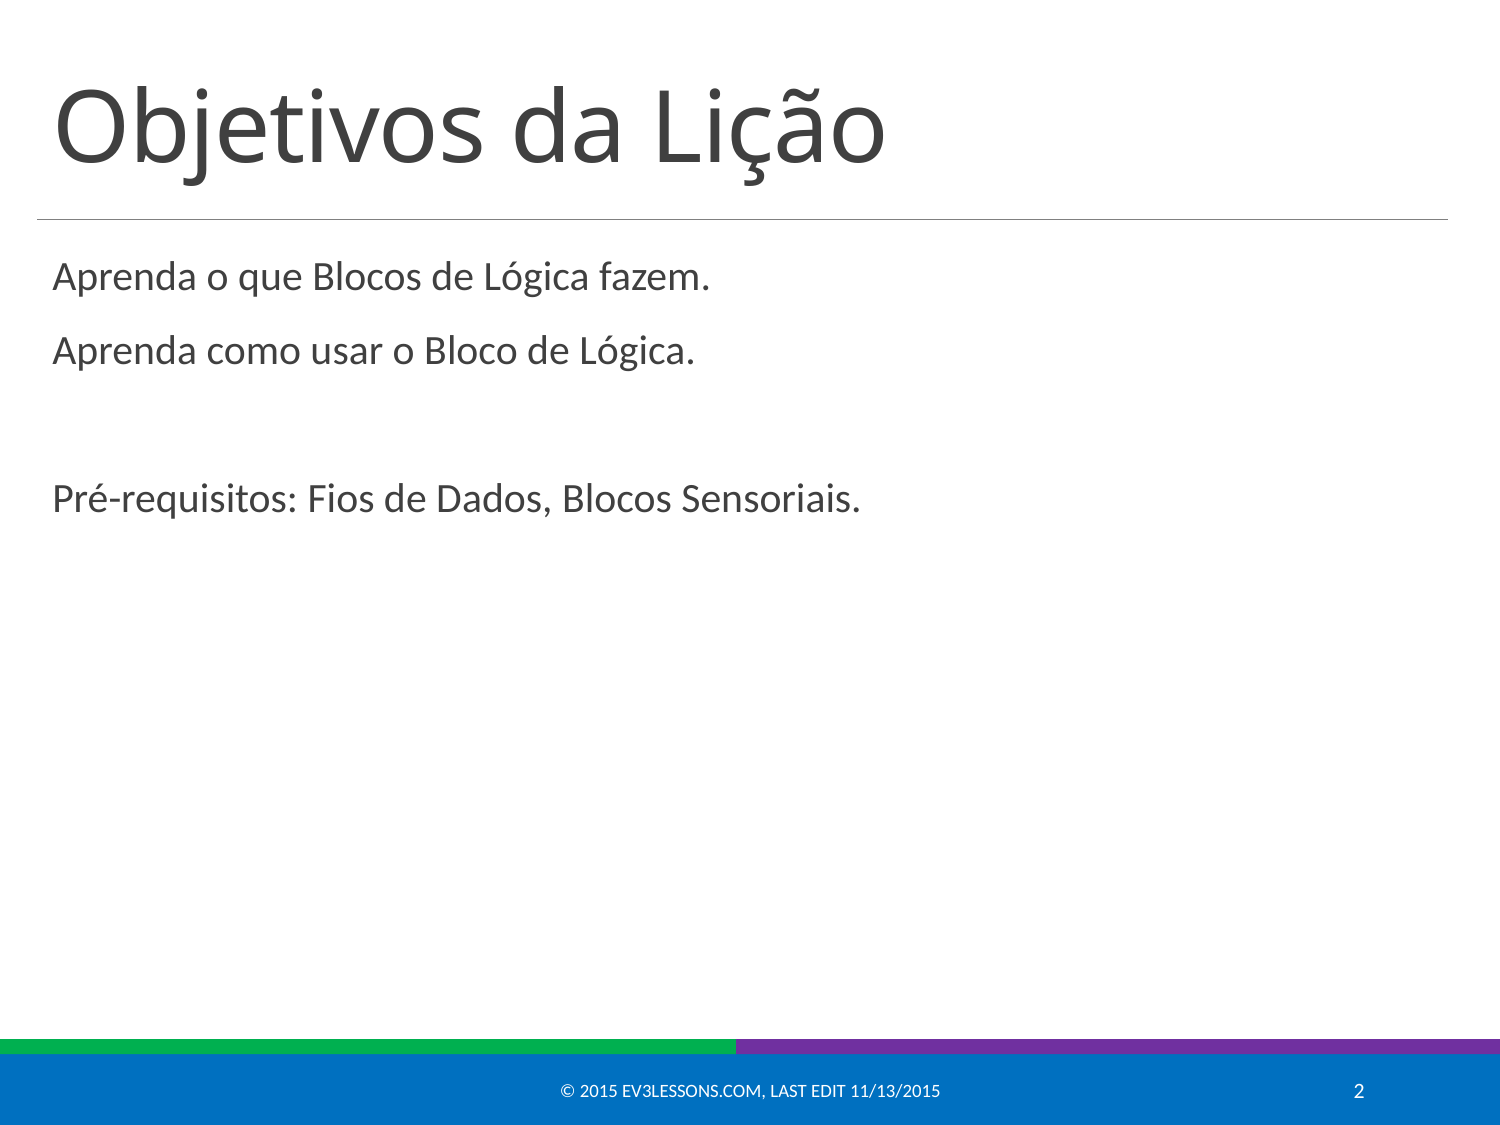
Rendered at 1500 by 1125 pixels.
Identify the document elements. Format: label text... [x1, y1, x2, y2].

slide_number 2 [1218, 1059, 1380, 1120]
title Objetivos da Lição [37, 47, 1448, 191]
footer © 2015 EV3Lessons.com, Last edit 11/13/2015 [453, 1059, 1047, 1120]
list Aprenda o que Blocos de Lógica fazem. Aprenda como usar o Bloco de Lógica. Pré-requisitos: Fios de Dados, Blocos Sensoriais. [37, 246, 1448, 1011]
